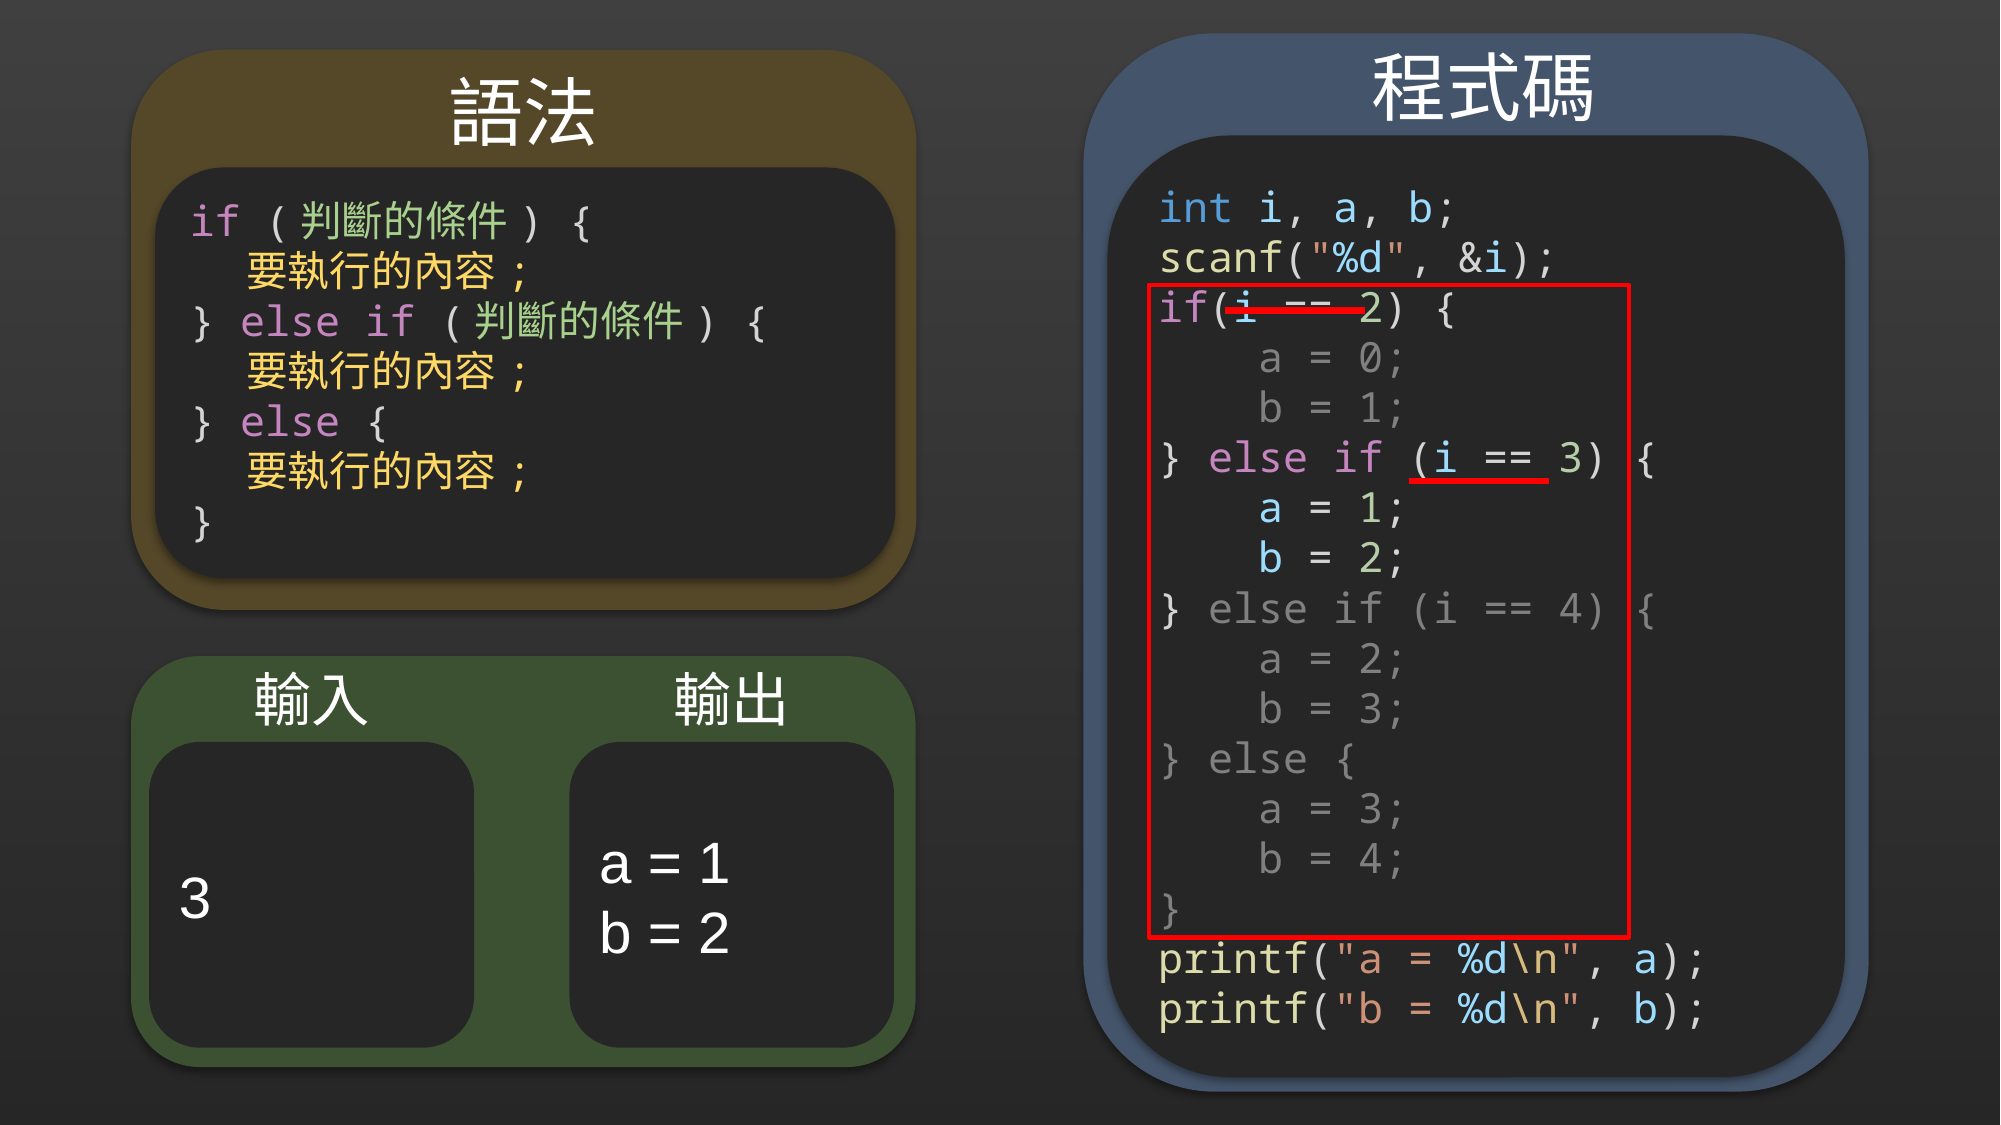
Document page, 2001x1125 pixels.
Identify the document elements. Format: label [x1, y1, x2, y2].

text_box [130, 49, 917, 611]
text_box [130, 655, 916, 1068]
text_box [1083, 33, 1869, 1092]
